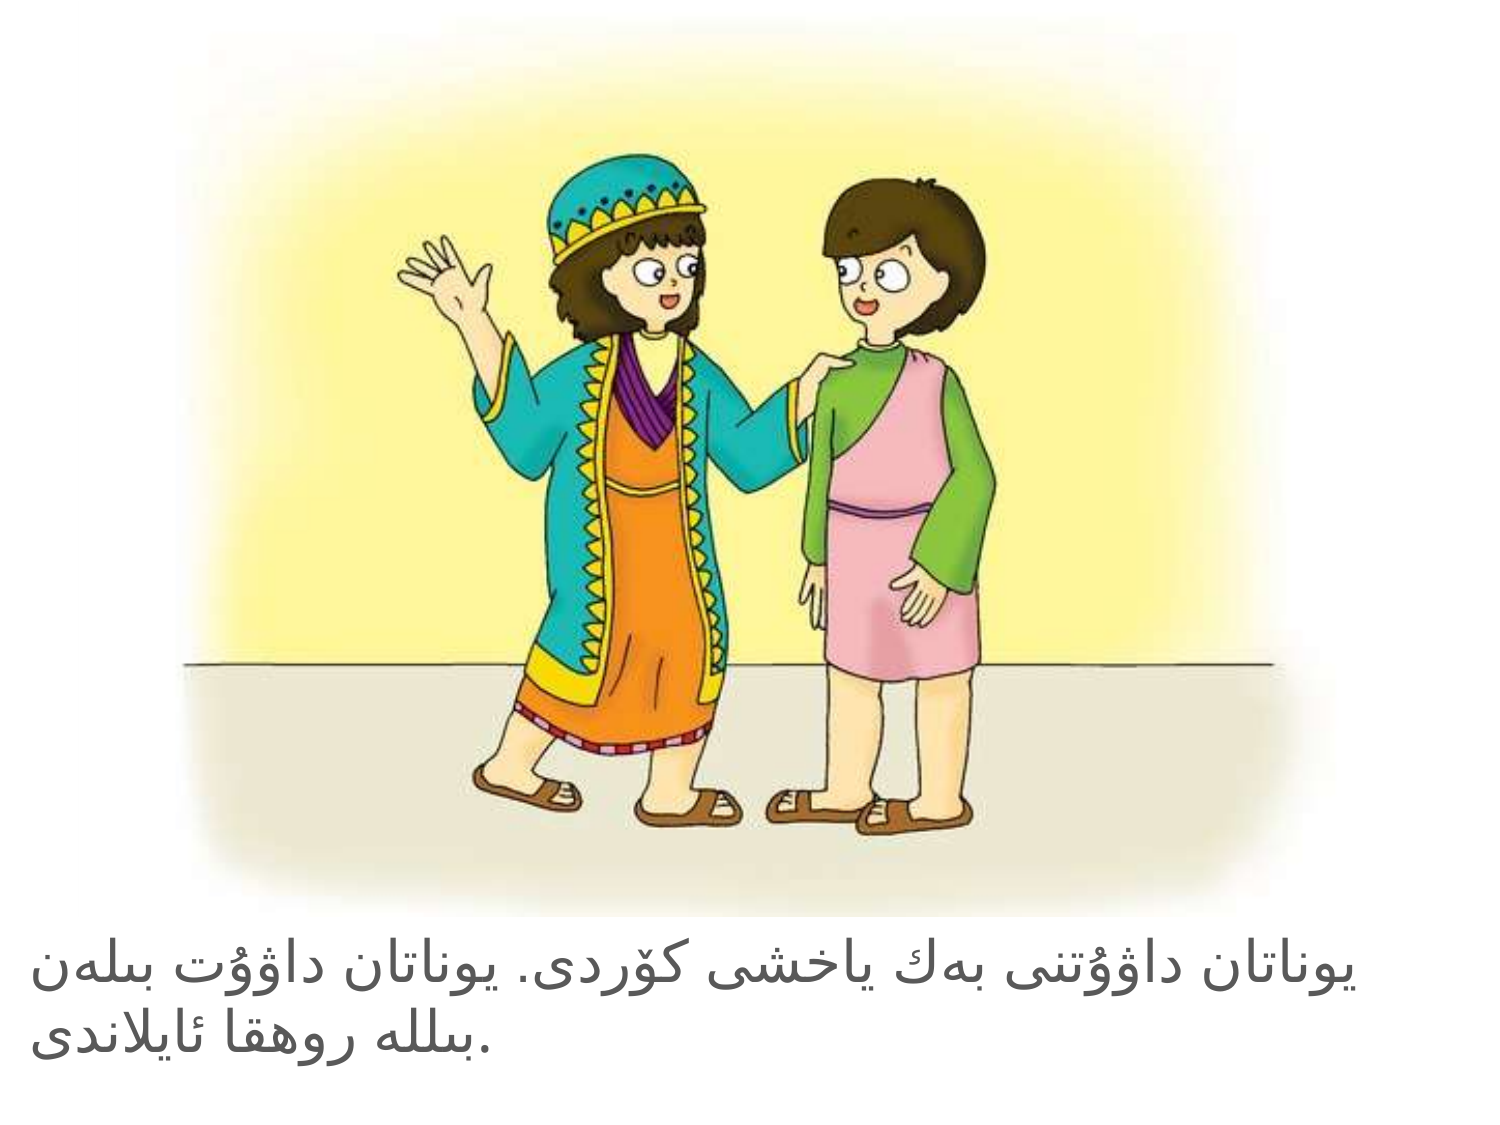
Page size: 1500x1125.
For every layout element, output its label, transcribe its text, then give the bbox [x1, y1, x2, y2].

text_box يوناتان داۋۇتنى بەك ياخشى كۆردى. يوناتان داۋۇت بىلەن بىللە روھقا ئايلاندى. [14, 916, 1486, 1072]
picture [77, 0, 1423, 917]
